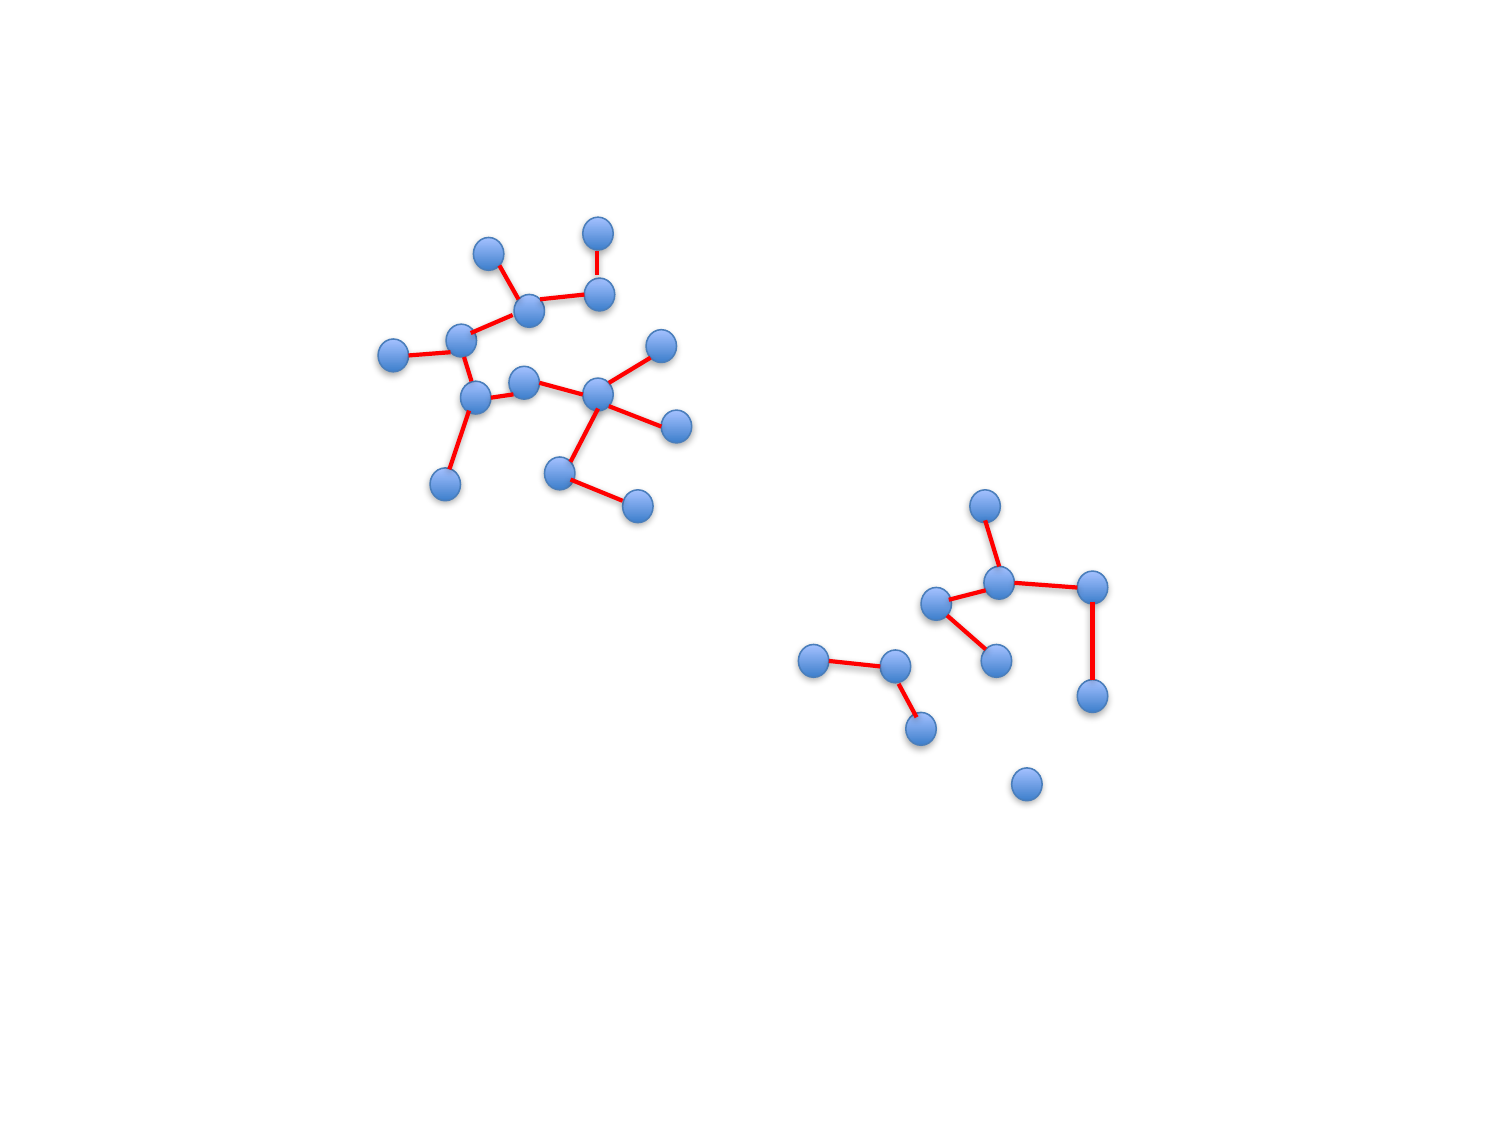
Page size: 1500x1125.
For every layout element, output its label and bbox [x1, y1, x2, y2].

text_box [948, 590, 986, 601]
text_box [499, 265, 519, 300]
text_box [898, 683, 917, 718]
text_box [539, 294, 585, 300]
text_box [983, 566, 1015, 600]
text_box [980, 643, 1013, 679]
text_box [408, 351, 451, 356]
text_box [622, 489, 654, 524]
text_box [905, 711, 938, 747]
text_box [508, 365, 540, 400]
text_box [797, 643, 830, 679]
text_box [1014, 582, 1078, 588]
text_box [445, 323, 478, 358]
text_box [1010, 767, 1043, 802]
text_box [513, 293, 546, 329]
text_box [828, 660, 881, 667]
text_box [1076, 680, 1109, 714]
text_box [539, 382, 583, 395]
text_box [490, 394, 514, 398]
text_box [472, 236, 505, 272]
text_box [608, 357, 651, 384]
text_box [570, 410, 599, 463]
text_box [449, 410, 470, 470]
text_box [946, 615, 986, 650]
text_box [880, 649, 912, 684]
text_box [377, 338, 409, 373]
text_box [662, 409, 693, 444]
text_box [470, 314, 513, 334]
text_box [645, 328, 678, 364]
text_box [581, 216, 614, 251]
text_box [429, 467, 462, 502]
text_box [583, 277, 616, 312]
text_box [608, 405, 662, 427]
text_box [463, 356, 472, 382]
text_box [543, 456, 576, 491]
text_box [969, 489, 1002, 523]
text_box [459, 380, 491, 415]
text_box [570, 479, 623, 501]
text_box [984, 522, 1000, 567]
text_box [584, 377, 614, 409]
text_box [1077, 570, 1109, 604]
text_box [920, 586, 952, 622]
